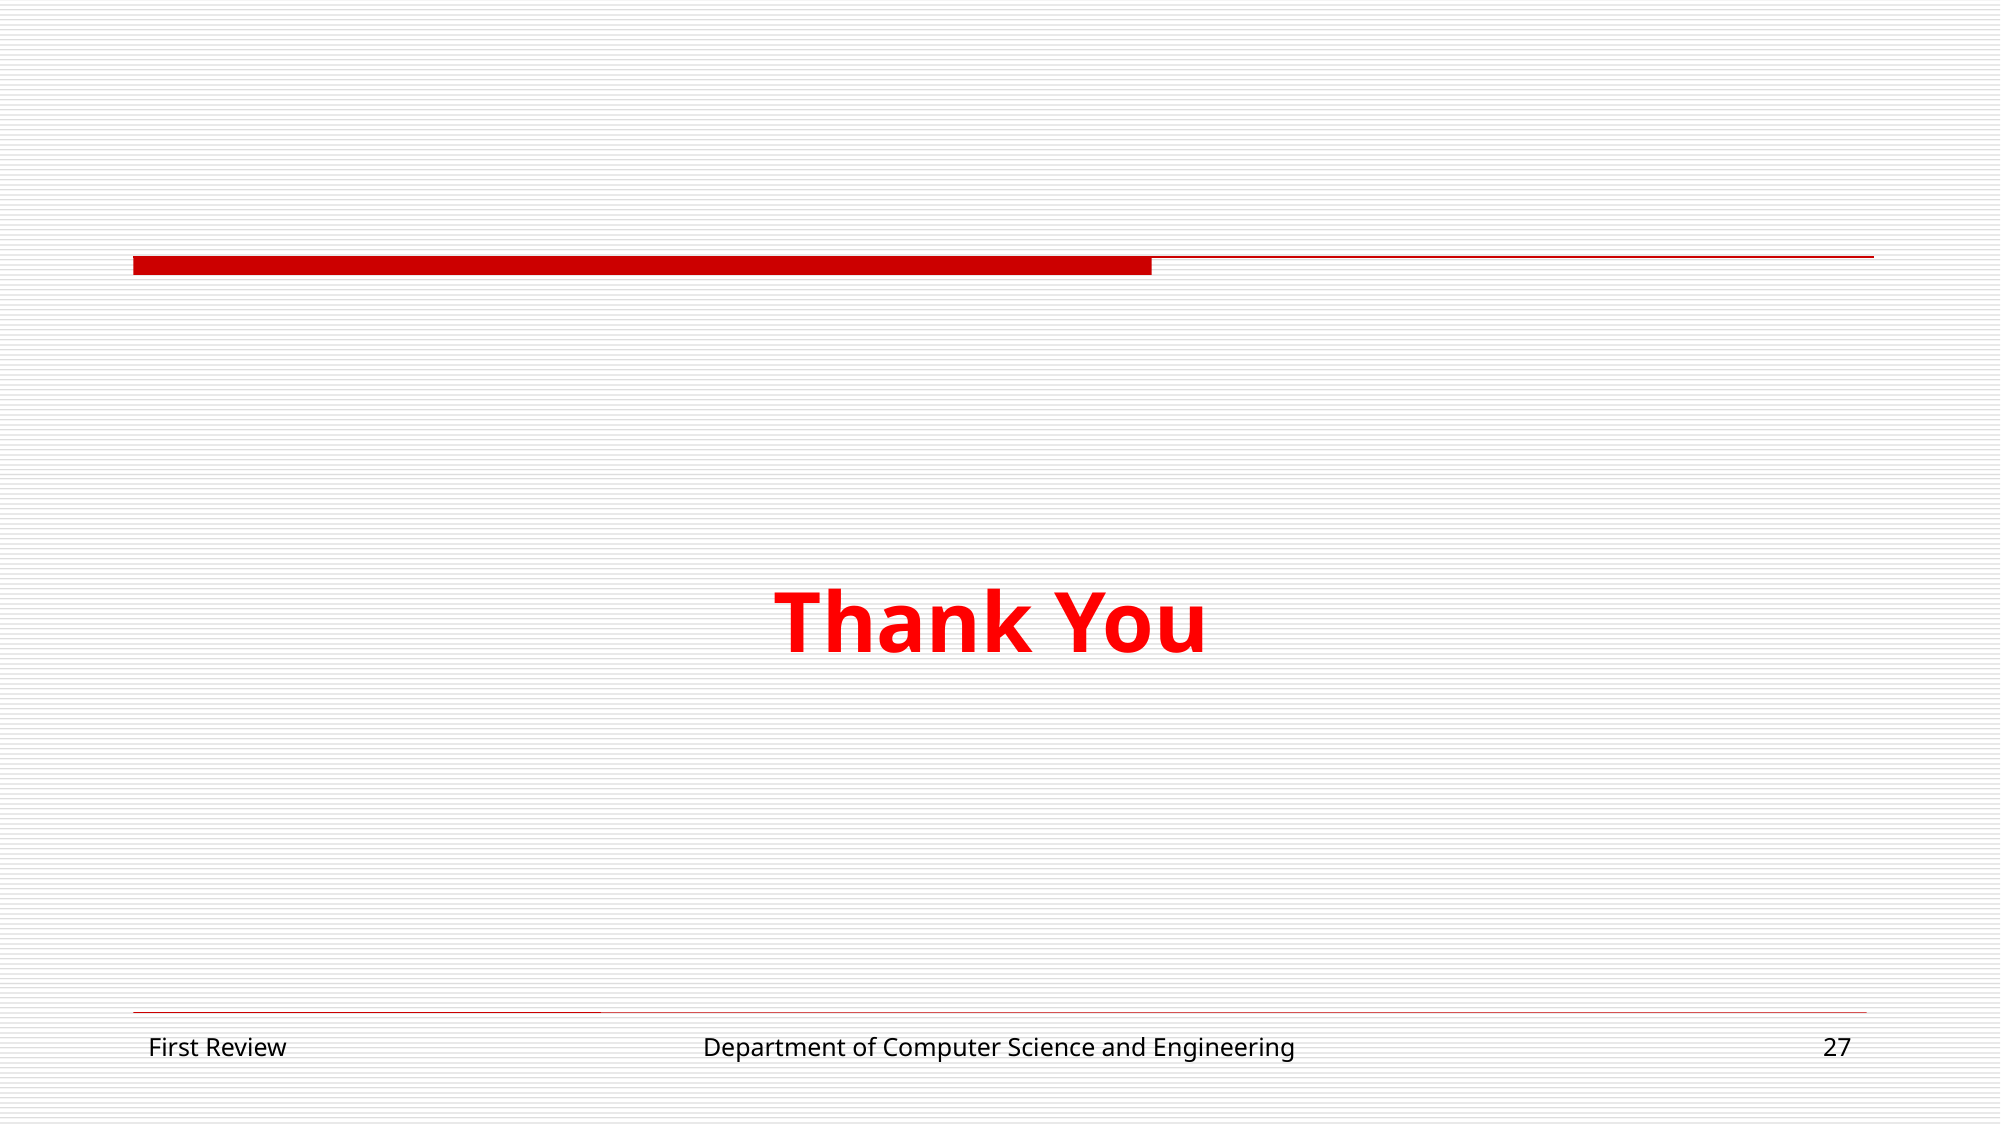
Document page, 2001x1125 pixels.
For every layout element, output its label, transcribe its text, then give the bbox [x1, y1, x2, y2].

slide_number First Review [133, 1024, 567, 1103]
title Thank You [116, 519, 1867, 720]
footer Department of Computer Science and Engineering [683, 1024, 1317, 1103]
picture [0, 0, 2001, 1125]
slide_number 27 [1433, 1024, 1867, 1103]
